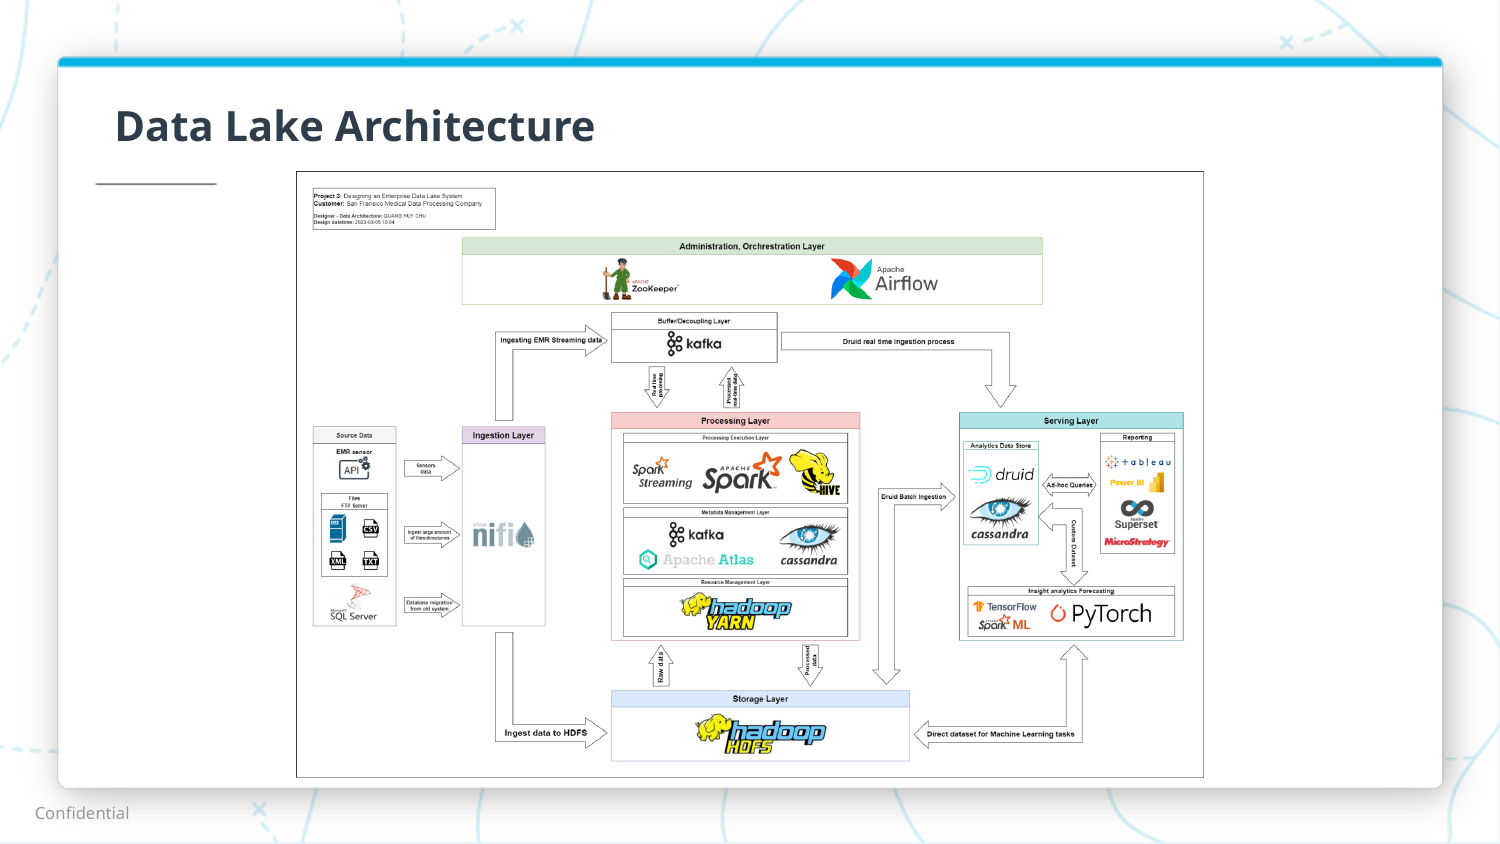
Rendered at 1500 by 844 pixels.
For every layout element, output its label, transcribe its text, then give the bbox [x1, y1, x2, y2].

picture [0, 0, 1500, 844]
title Data Lake Architecture [99, 77, 1401, 172]
